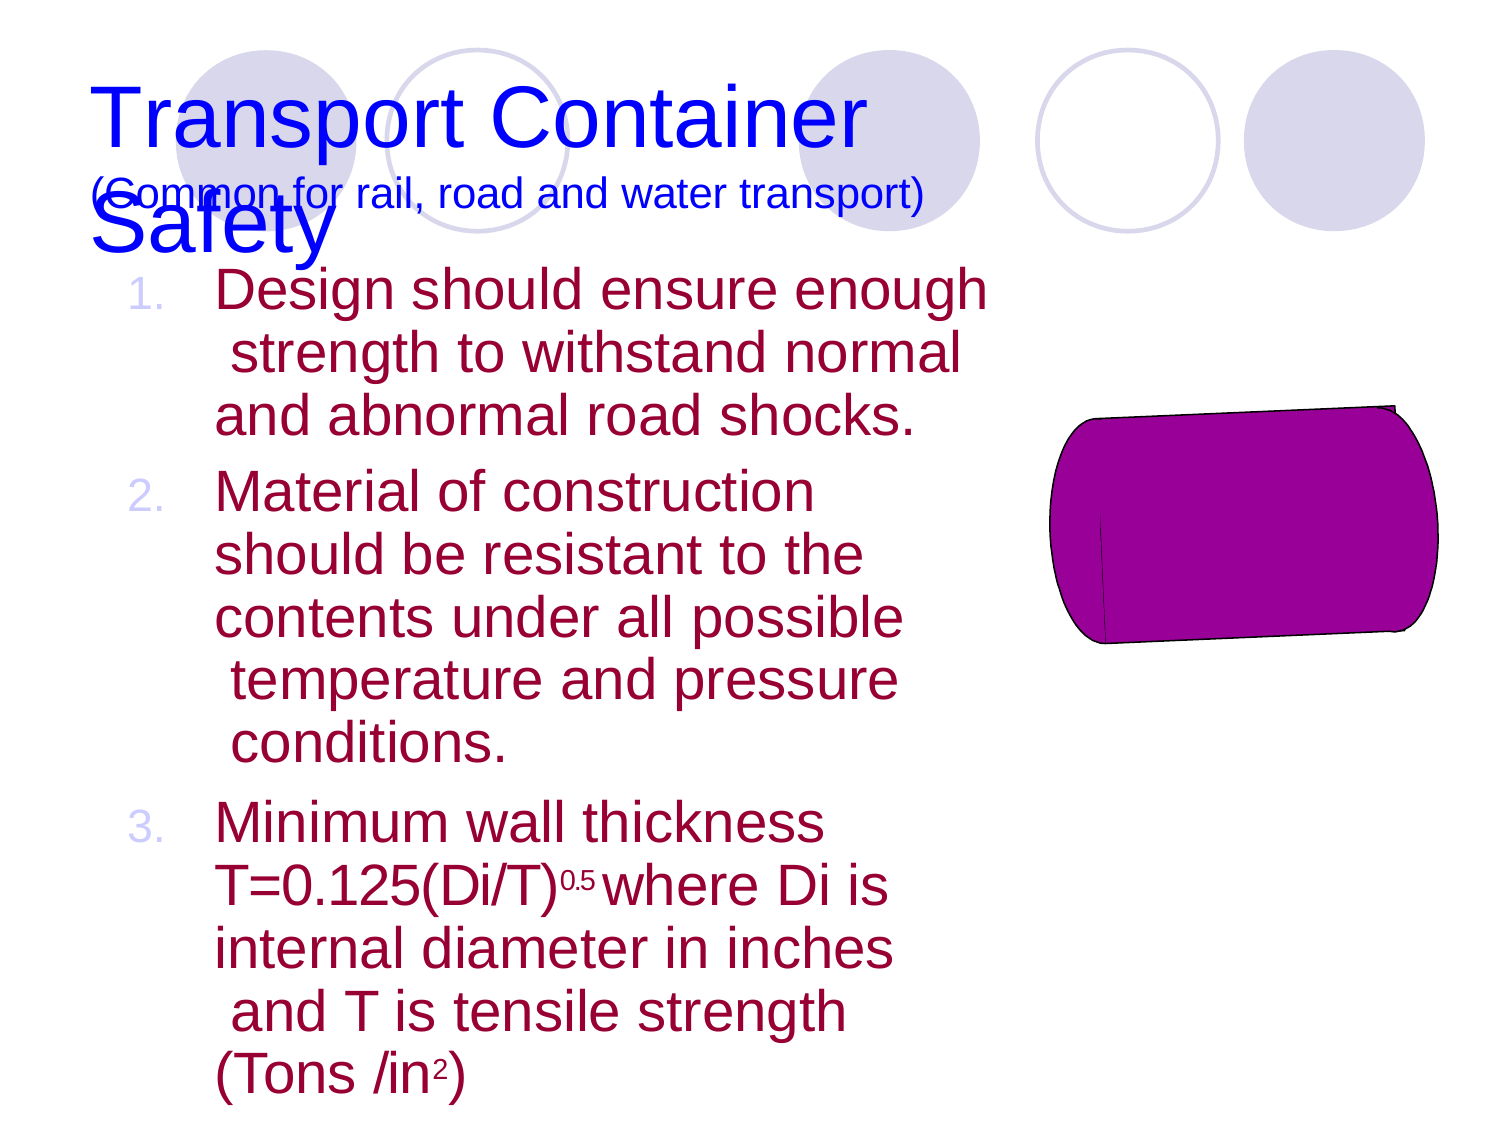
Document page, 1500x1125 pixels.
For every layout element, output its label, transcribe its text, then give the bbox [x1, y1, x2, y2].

text_box (Common for rail, road and water transport) Design should ensure enough strength to withstand normal and abnormal road shocks. Material of construction should be resistant to the contents under all possible temperature and pressure conditions. Minimum wall thickness T=0.125(Di/T)0.5 where Di is internal diameter in inches and T is tensile strength (Tons /in2) [85, 138, 1005, 1106]
title Transport Container Safety [87, 57, 1143, 271]
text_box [1044, 404, 1440, 645]
